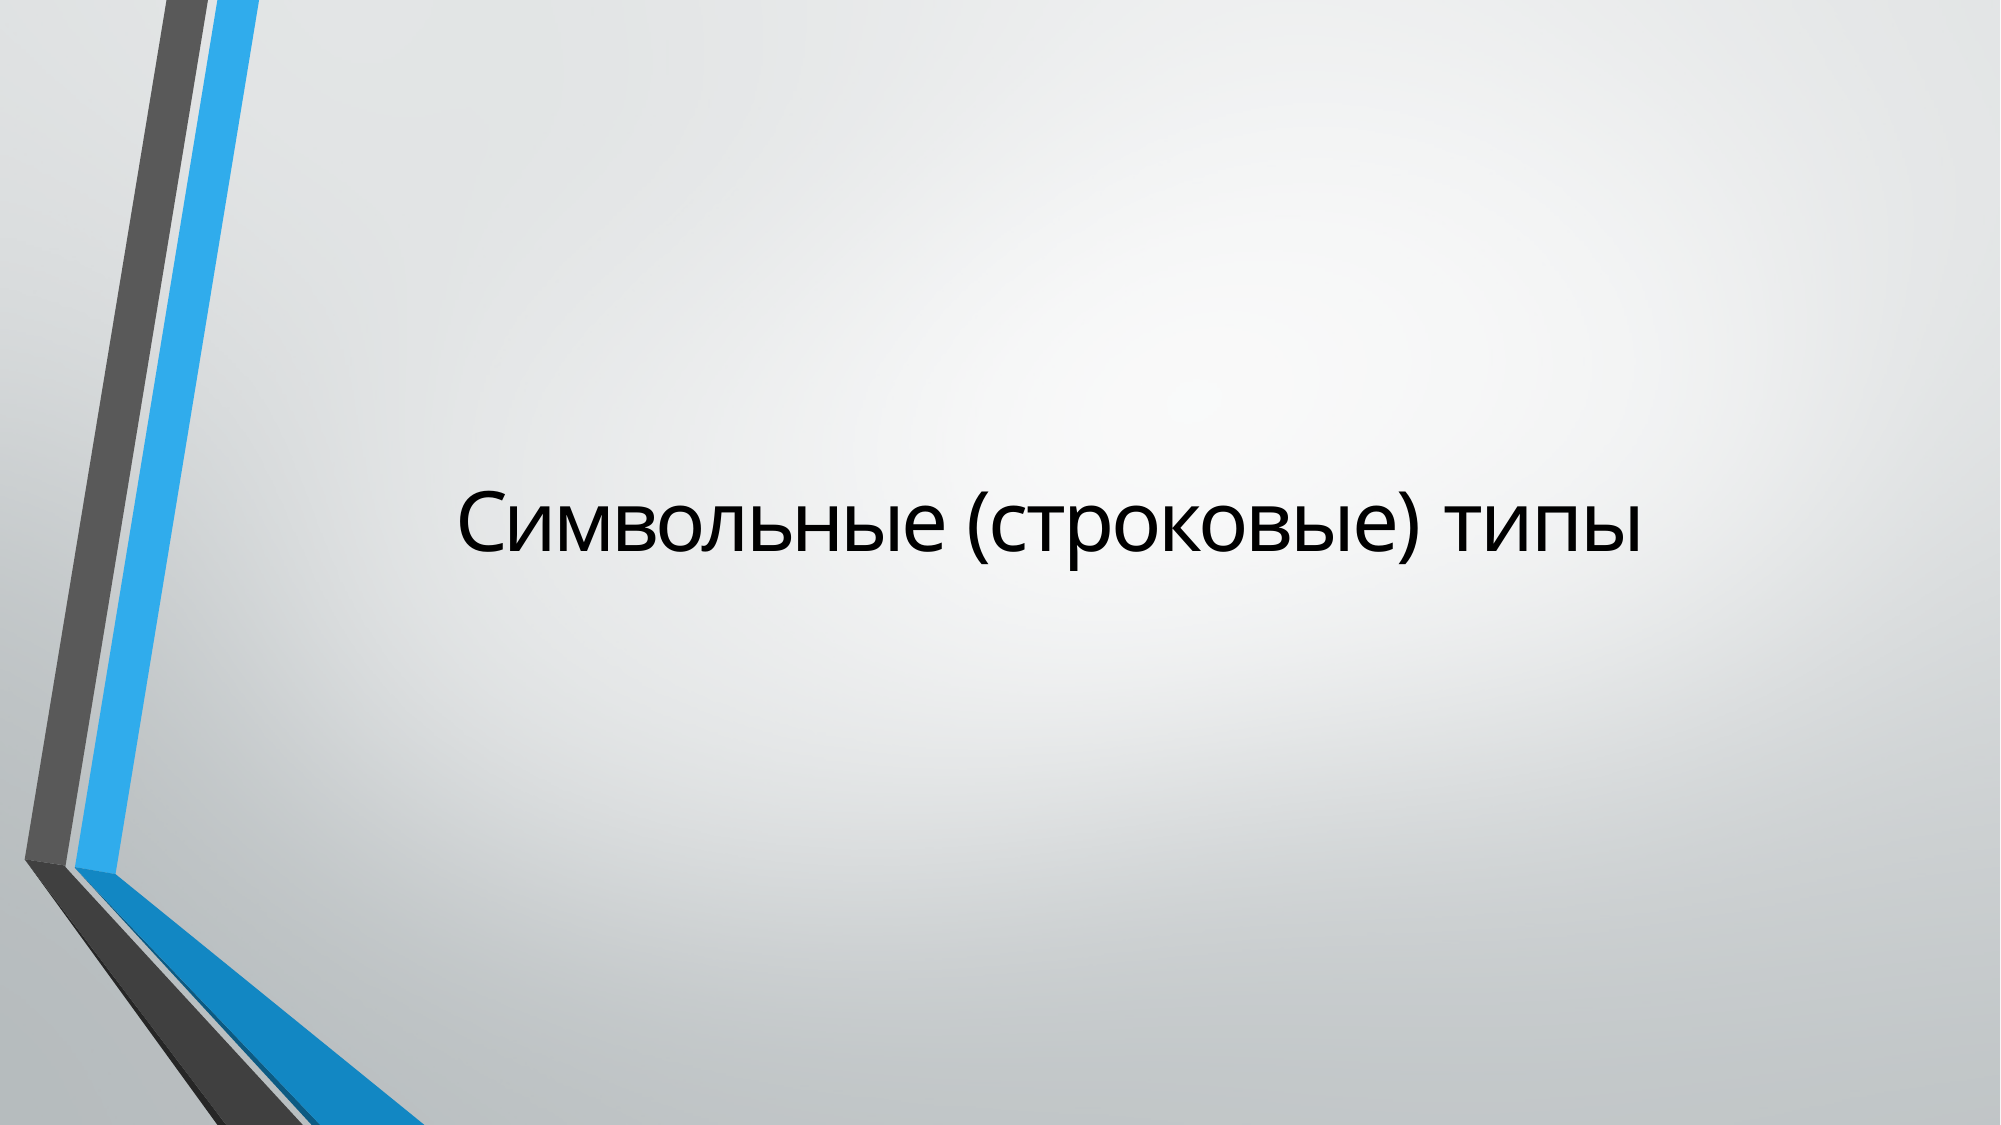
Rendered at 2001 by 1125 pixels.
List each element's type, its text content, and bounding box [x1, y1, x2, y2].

title Символьные (строковые) типы [313, 422, 1784, 613]
